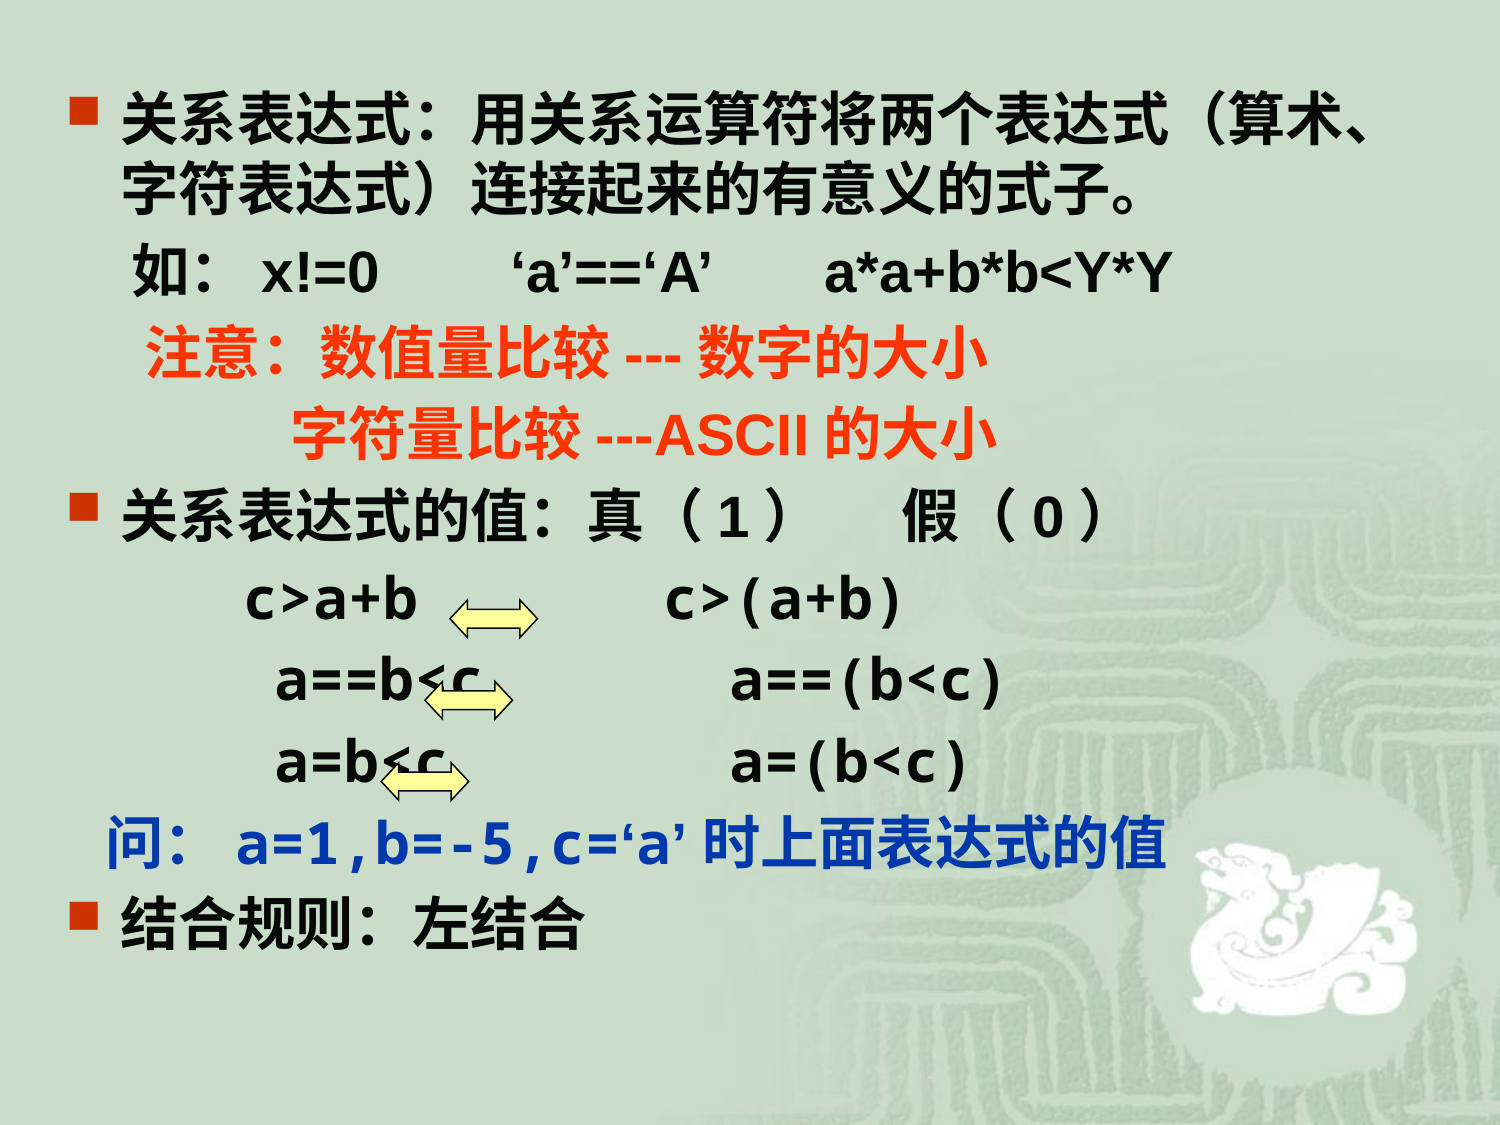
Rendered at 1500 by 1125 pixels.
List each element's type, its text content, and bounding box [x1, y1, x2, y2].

text_box [381, 762, 469, 801]
list 关系表达式：用关系运算符将两个表达式（算术、字符表达式）连接起来的有意义的式子。 如：x!=0 ‘a’==‘A’ a*a+b*b<Y*Y 注意：数值量比较---数字的大小 字符量比较---ASCII的大小 关系表达式的值：真（1） 假（0） c>a+b c>(a+b) a==b<c a==(b<c) a=b<c a=(b<c) 问：a=1,b=-5,c=‘a’时上面表达式的值 结合规则：左结合 [49, 74, 1451, 1001]
text_box [424, 681, 513, 719]
text_box [449, 600, 538, 638]
picture [0, 0, 1500, 1125]
